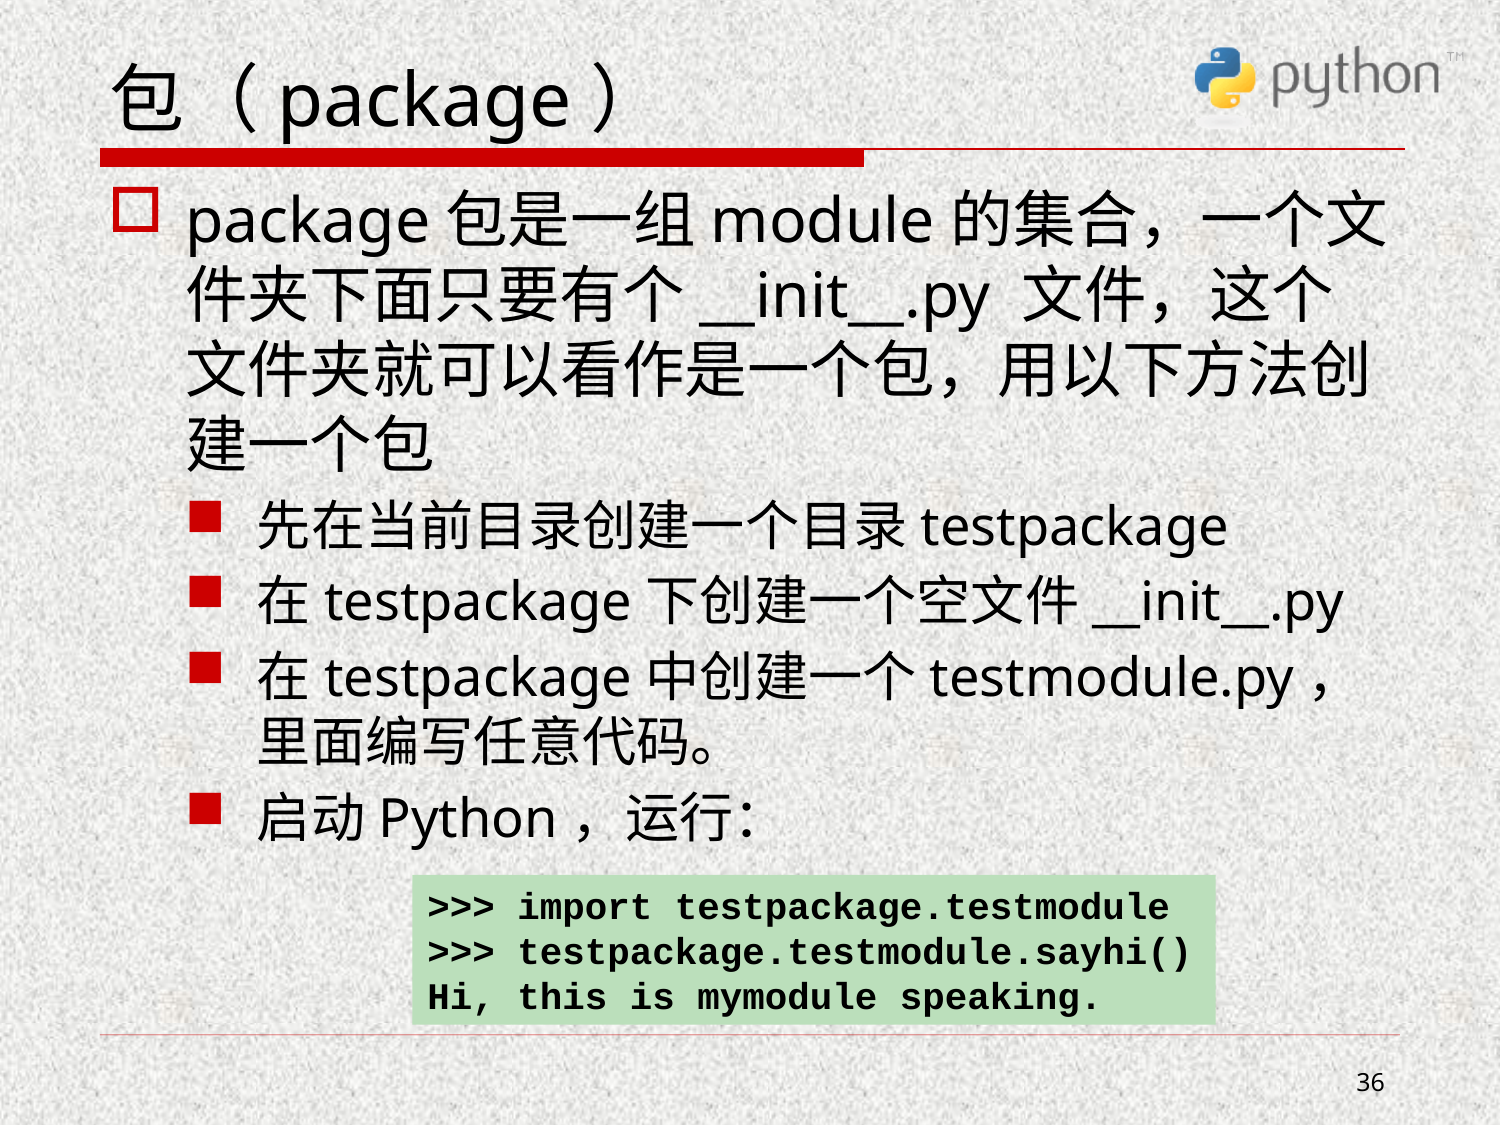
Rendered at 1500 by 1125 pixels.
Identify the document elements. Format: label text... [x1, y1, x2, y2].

text_box >>> import testpackage.testmodule >>> testpackage.testmodule.sayhi() Hi, this is mymodule speaking. [412, 874, 1216, 1025]
picture [0, 0, 1500, 1125]
list package包是一组module的集合，一个文件夹下面只要有个__init__.py 文件，这个文件夹就可以看作是一个包，用以下方法创建一个包 先在当前目录创建一个目录testpackage 在testpackage下创建一个空文件__init__.py 在testpackage中创建一个testmodule.py，里面编写任意代码。 启动Python，运行： [92, 172, 1406, 988]
slide_number 36 [1074, 1058, 1401, 1103]
title 包（package） [94, 50, 1407, 149]
